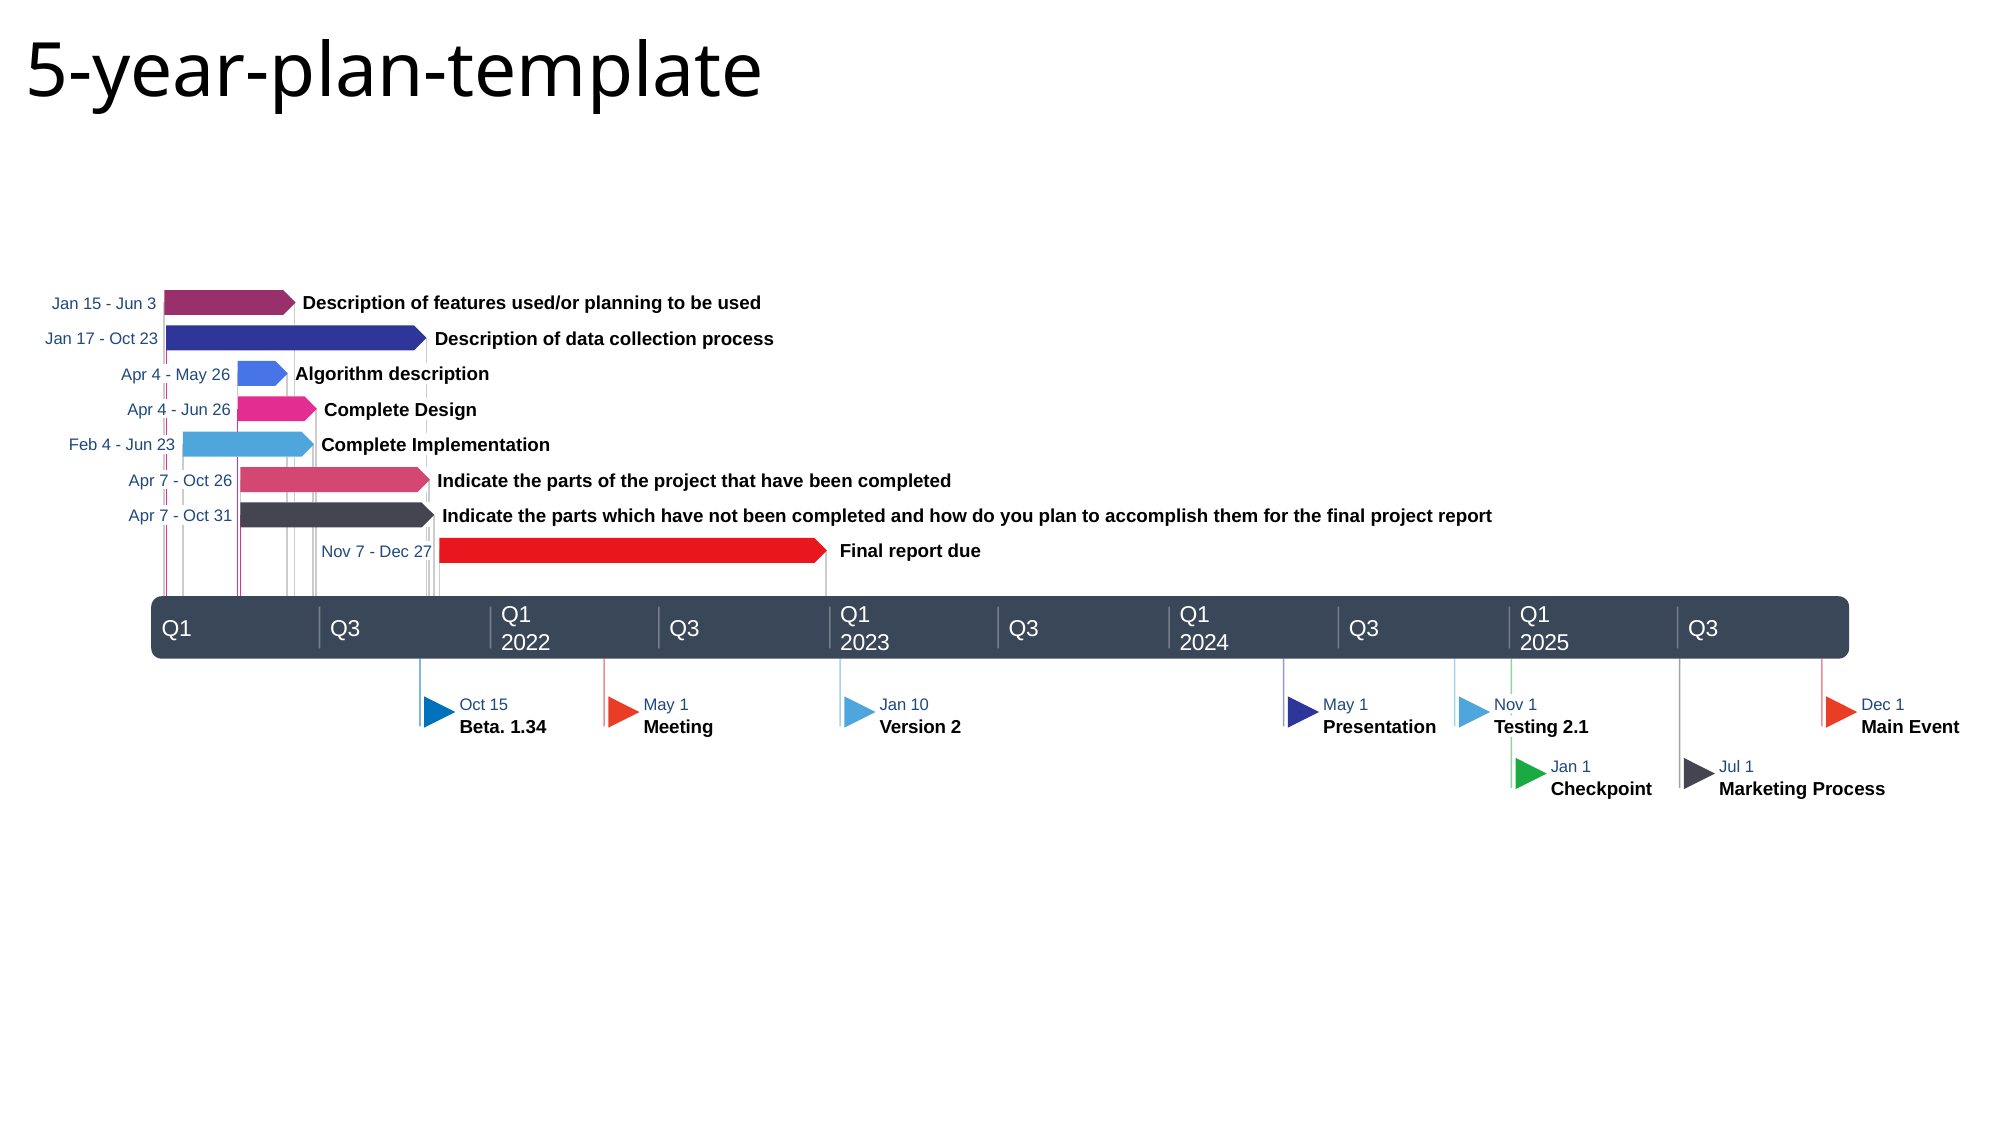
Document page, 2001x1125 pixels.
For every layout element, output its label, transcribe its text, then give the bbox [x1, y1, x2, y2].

text_box Q1 [161, 614, 193, 641]
text_box [236, 359, 290, 387]
text_box Apr 4 - May 26 [120, 363, 231, 384]
text_box Jan 10 [879, 693, 932, 714]
text_box May 1 [643, 693, 690, 714]
text_box Apr 4 - Jun 26 [124, 398, 231, 419]
text_box Q1 2025 [1519, 606, 1570, 649]
text_box Version 2 [879, 714, 965, 738]
text_box Q3 [1008, 614, 1040, 641]
text_box [239, 466, 432, 494]
text_box Final report due [834, 539, 989, 562]
text_box Indicate the parts which have not been completed and how do you plan to accomplish them for the final project report [442, 503, 1501, 527]
text_box [150, 595, 1851, 660]
text_box Q3 [1688, 614, 1719, 641]
text_box [1457, 694, 1493, 730]
text_box Jan 1 [1550, 755, 1593, 776]
text_box Q3 [329, 614, 361, 641]
text_box [607, 694, 642, 730]
text_box Q1 2023 [840, 606, 891, 649]
text_box Oct 15 [459, 693, 510, 714]
text_box Feb 4 - Jun 23 [66, 434, 176, 455]
text_box Apr 7 - Oct 31 [128, 505, 233, 525]
text_box Q3 [1348, 614, 1380, 641]
text_box Algorithm description [295, 362, 492, 385]
text_box Q1 2022 [500, 606, 551, 649]
text_box Presentation [1323, 714, 1438, 738]
text_box Complete Implementation [321, 432, 553, 456]
text_box Description of data collection process [434, 326, 781, 350]
text_box [163, 288, 298, 317]
text_box [236, 395, 319, 423]
text_box Nov 1 [1494, 693, 1538, 714]
text_box [165, 324, 428, 352]
text_box [1825, 694, 1860, 730]
text_box Description of features used/or planning to be used [302, 291, 770, 314]
text_box Nov 7 - Dec 27 [319, 540, 433, 561]
text_box Apr 7 - Oct 26 [128, 469, 233, 490]
text_box [181, 430, 315, 458]
text_box Jan 17 - Oct 23 [43, 327, 159, 348]
text_box Beta. 1.34 [459, 714, 550, 738]
text_box Indicate the parts of the project that have been completed [437, 468, 959, 491]
text_box Q3 [669, 614, 700, 641]
text_box [438, 536, 829, 564]
text_box 5-year-plan-template [10, 14, 1224, 119]
text_box [1514, 756, 1550, 791]
text_box Jul 1 [1719, 755, 1755, 776]
text_box Testing 2.1 [1494, 714, 1592, 738]
text_box Jan 15 - Jun 3 [50, 292, 157, 313]
text_box Main Event [1861, 714, 1962, 738]
text_box [241, 501, 436, 529]
text_box Checkpoint [1550, 776, 1655, 799]
text_box May 1 [1323, 693, 1369, 714]
text_box Marketing Process [1719, 776, 1888, 799]
text_box Dec 1 [1861, 693, 1906, 714]
text_box Meeting [643, 714, 715, 738]
text_box [1286, 694, 1322, 730]
text_box Q1 2024 [1179, 606, 1230, 649]
text_box [843, 694, 878, 730]
text_box Complete Design [324, 397, 479, 420]
text_box [1682, 756, 1718, 791]
text_box [423, 694, 458, 730]
